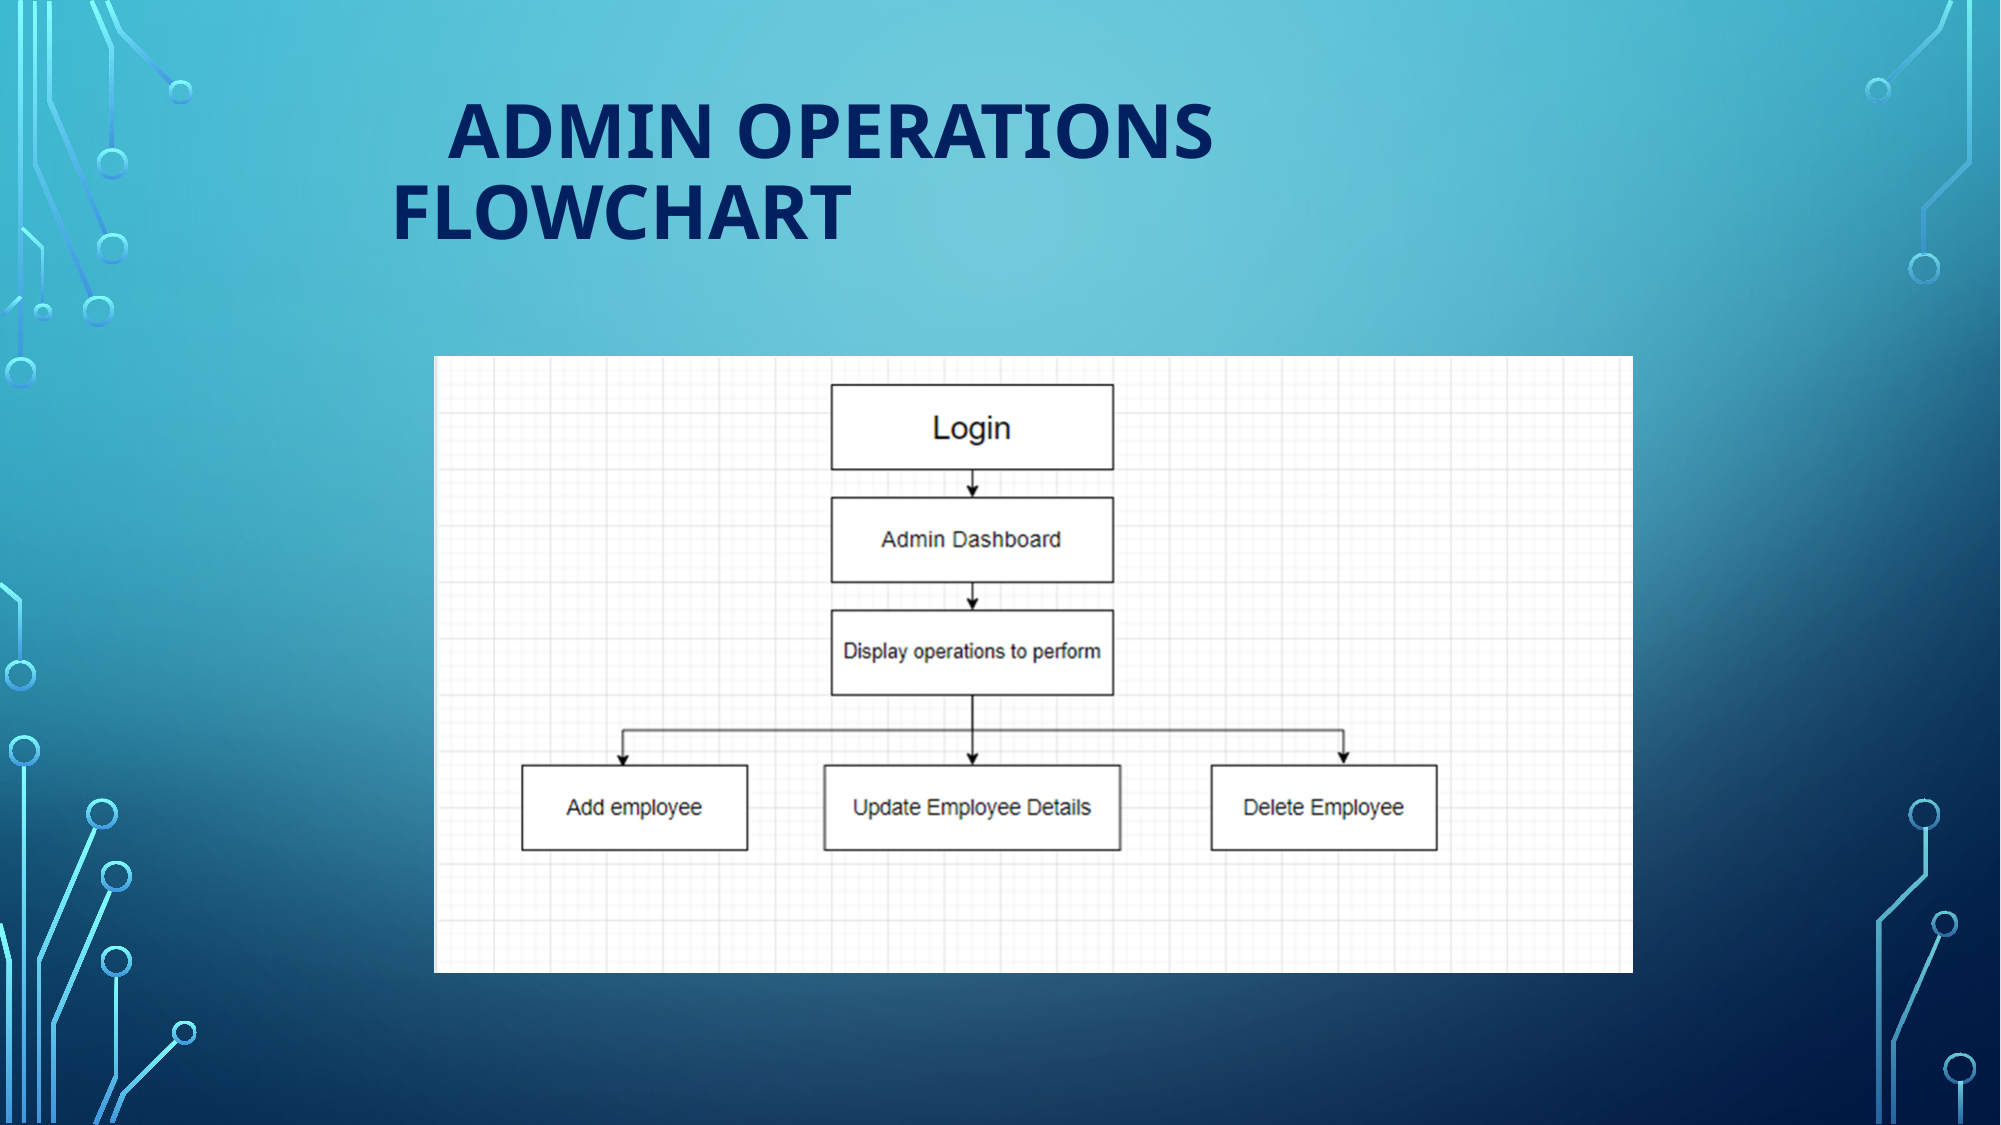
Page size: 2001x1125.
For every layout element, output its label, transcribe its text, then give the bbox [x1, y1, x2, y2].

title ADMIN Operations Flowchart [375, 97, 1665, 343]
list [434, 355, 1634, 973]
